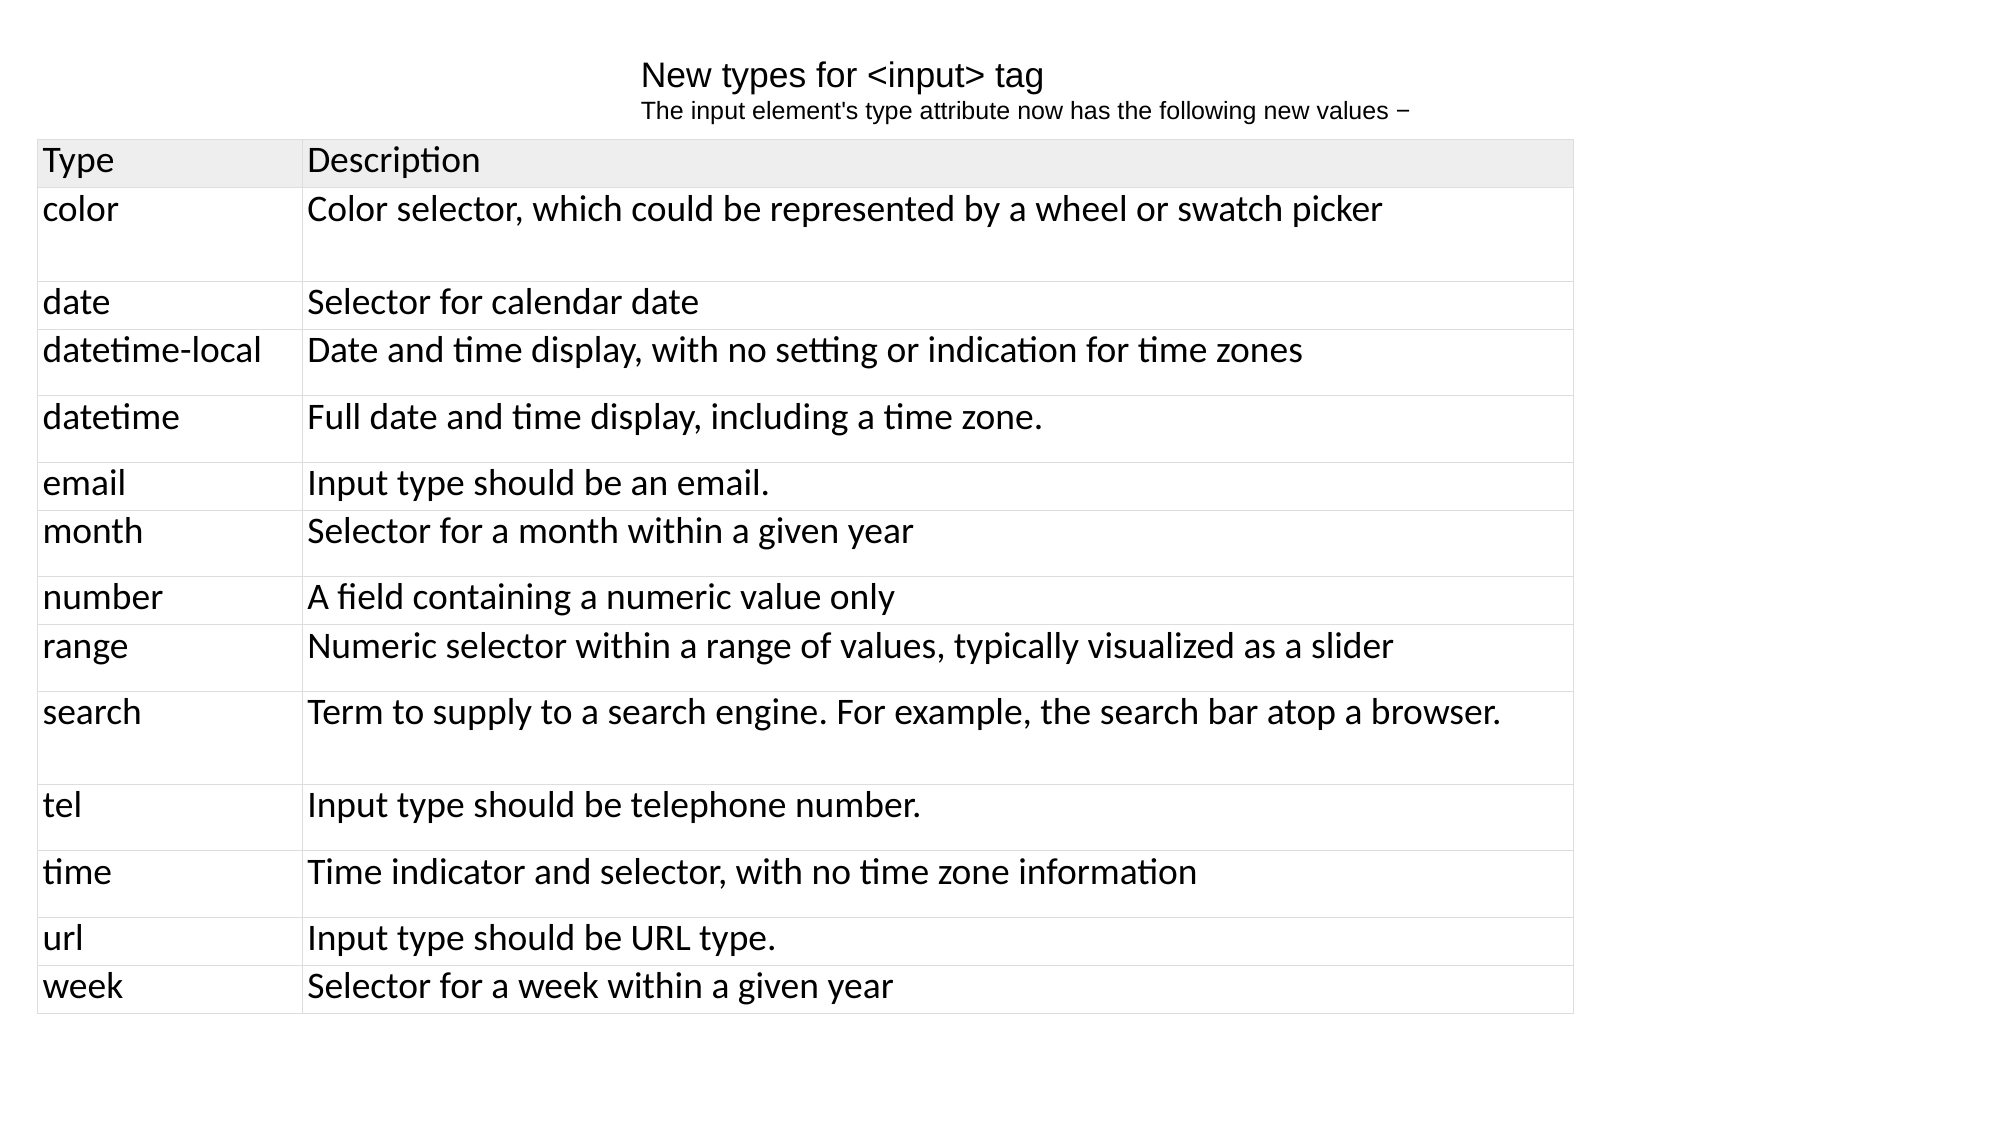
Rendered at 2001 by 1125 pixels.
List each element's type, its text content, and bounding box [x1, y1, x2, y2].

table_cell month [38, 511, 302, 576]
table_cell Selector for a month within a given year [303, 511, 1573, 576]
table_cell color [38, 188, 302, 281]
table_cell Color selector, which could be represented by a wheel or swatch picker [303, 188, 1573, 281]
table_cell week [38, 966, 302, 1013]
table_header Type [38, 140, 302, 187]
table_cell date [38, 282, 302, 329]
table_cell url [38, 918, 302, 965]
table_cell Time indicator and selector, with no time zone information [303, 851, 1573, 917]
table_cell Selector for calendar date [303, 282, 1573, 329]
table_cell Full date and time display, including a time zone. [303, 396, 1573, 462]
table_cell datetime [38, 396, 302, 462]
table_cell Input type should be an email. [303, 463, 1573, 510]
table_cell search [38, 692, 302, 784]
table_cell Term to supply to a search engine. For example, the search bar atop a browser. [303, 692, 1573, 784]
table_cell datetime-local [38, 330, 302, 395]
table_cell Input type should be telephone number. [303, 785, 1573, 850]
text_box New types for <input> tag The input element's type attribute now has the following new values − [625, 44, 1428, 132]
table_cell time [38, 851, 302, 917]
table_header Description [303, 140, 1573, 187]
table_cell Selector for a week within a given year [303, 966, 1573, 1013]
table_cell email [38, 463, 302, 510]
table_cell tel [38, 785, 302, 850]
table_cell range [38, 625, 302, 691]
table_cell Numeric selector within a range of values, typically visualized as a slider [303, 625, 1573, 691]
table_cell Date and time display, with no setting or indication for time zones [303, 330, 1573, 395]
table_cell number [38, 577, 302, 624]
table_cell A field containing a numeric value only [303, 577, 1573, 624]
table_cell Input type should be URL type. [303, 918, 1573, 965]
